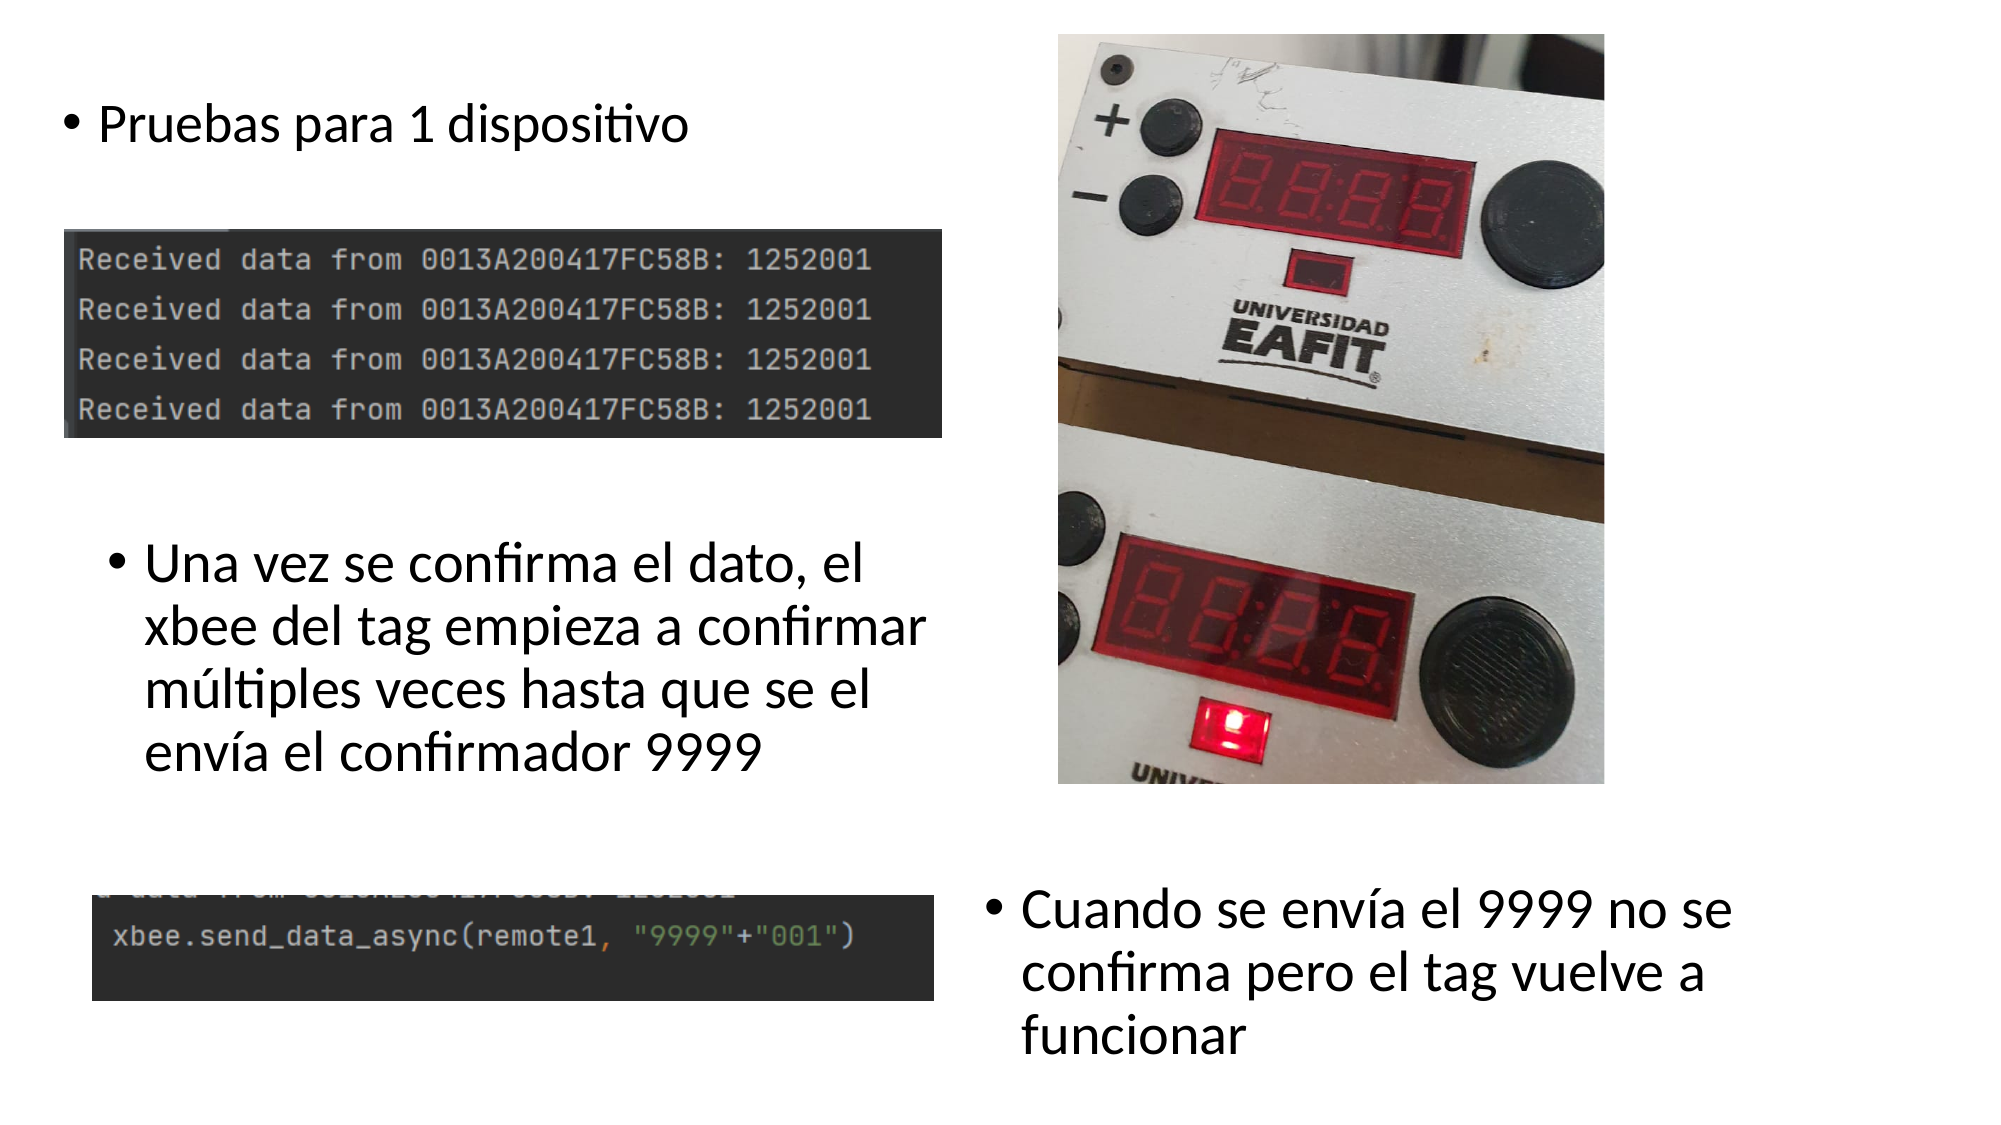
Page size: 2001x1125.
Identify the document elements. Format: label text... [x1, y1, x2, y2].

picture [92, 895, 934, 1001]
text_box Una vez se confirma el dato, el xbee del tag empieza a confirmar múltiples veces hasta que se el envía el confirmador 9999 [92, 524, 970, 896]
picture [64, 229, 942, 438]
picture [1058, 33, 1605, 784]
text_box Cuando se envía el 9999 no se confirma pero el tag vuelve a funcionar [969, 870, 1847, 1125]
list Pruebas para 1 dispositivo [47, 86, 785, 163]
